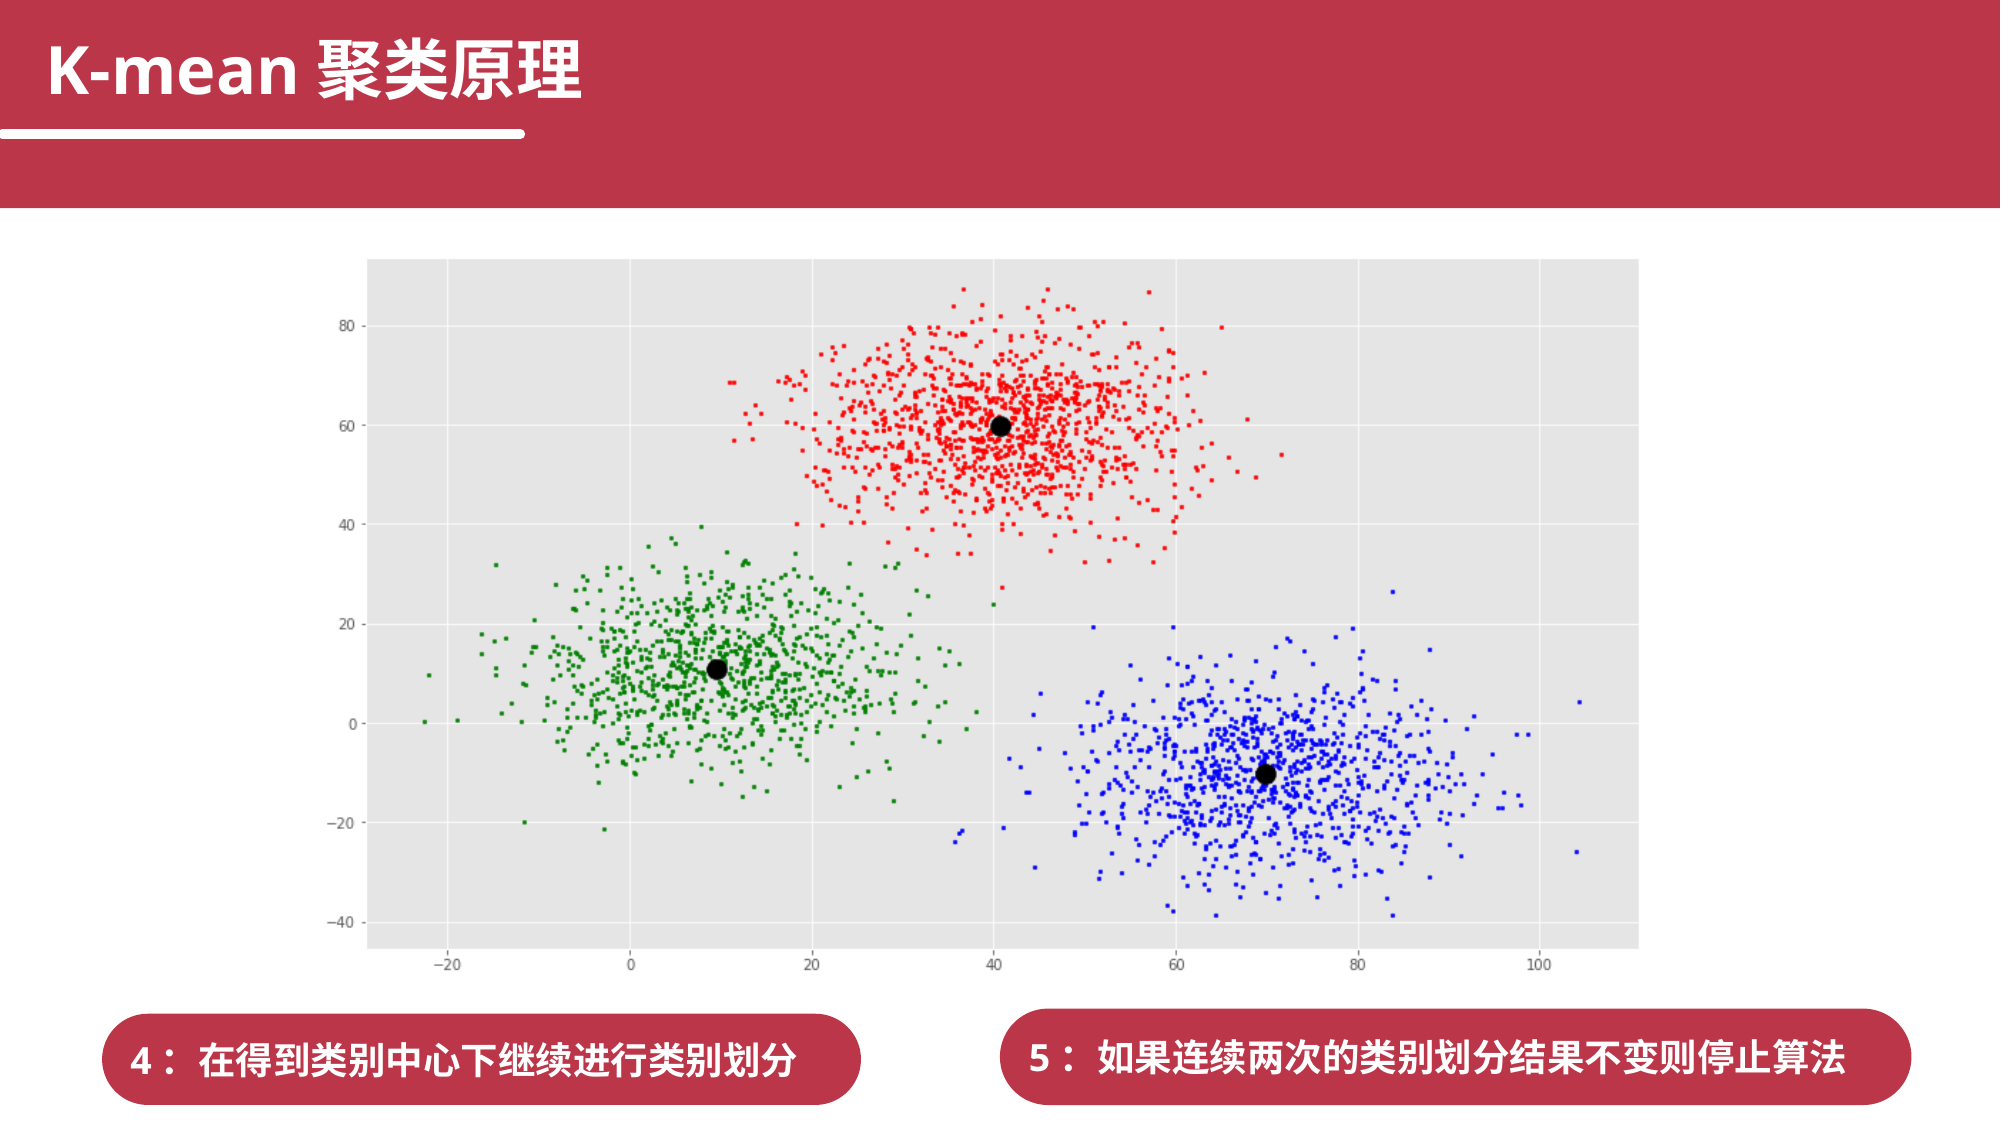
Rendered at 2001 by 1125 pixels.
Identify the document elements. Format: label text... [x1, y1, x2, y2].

text_box 4：在得到类别中心下继续进行类别划分 [101, 1012, 862, 1106]
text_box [0, 0, 2000, 882]
picture [315, 248, 1649, 983]
text_box 5：如果连续两次的类别划分结果不变则停止算法 [998, 1007, 1913, 1107]
